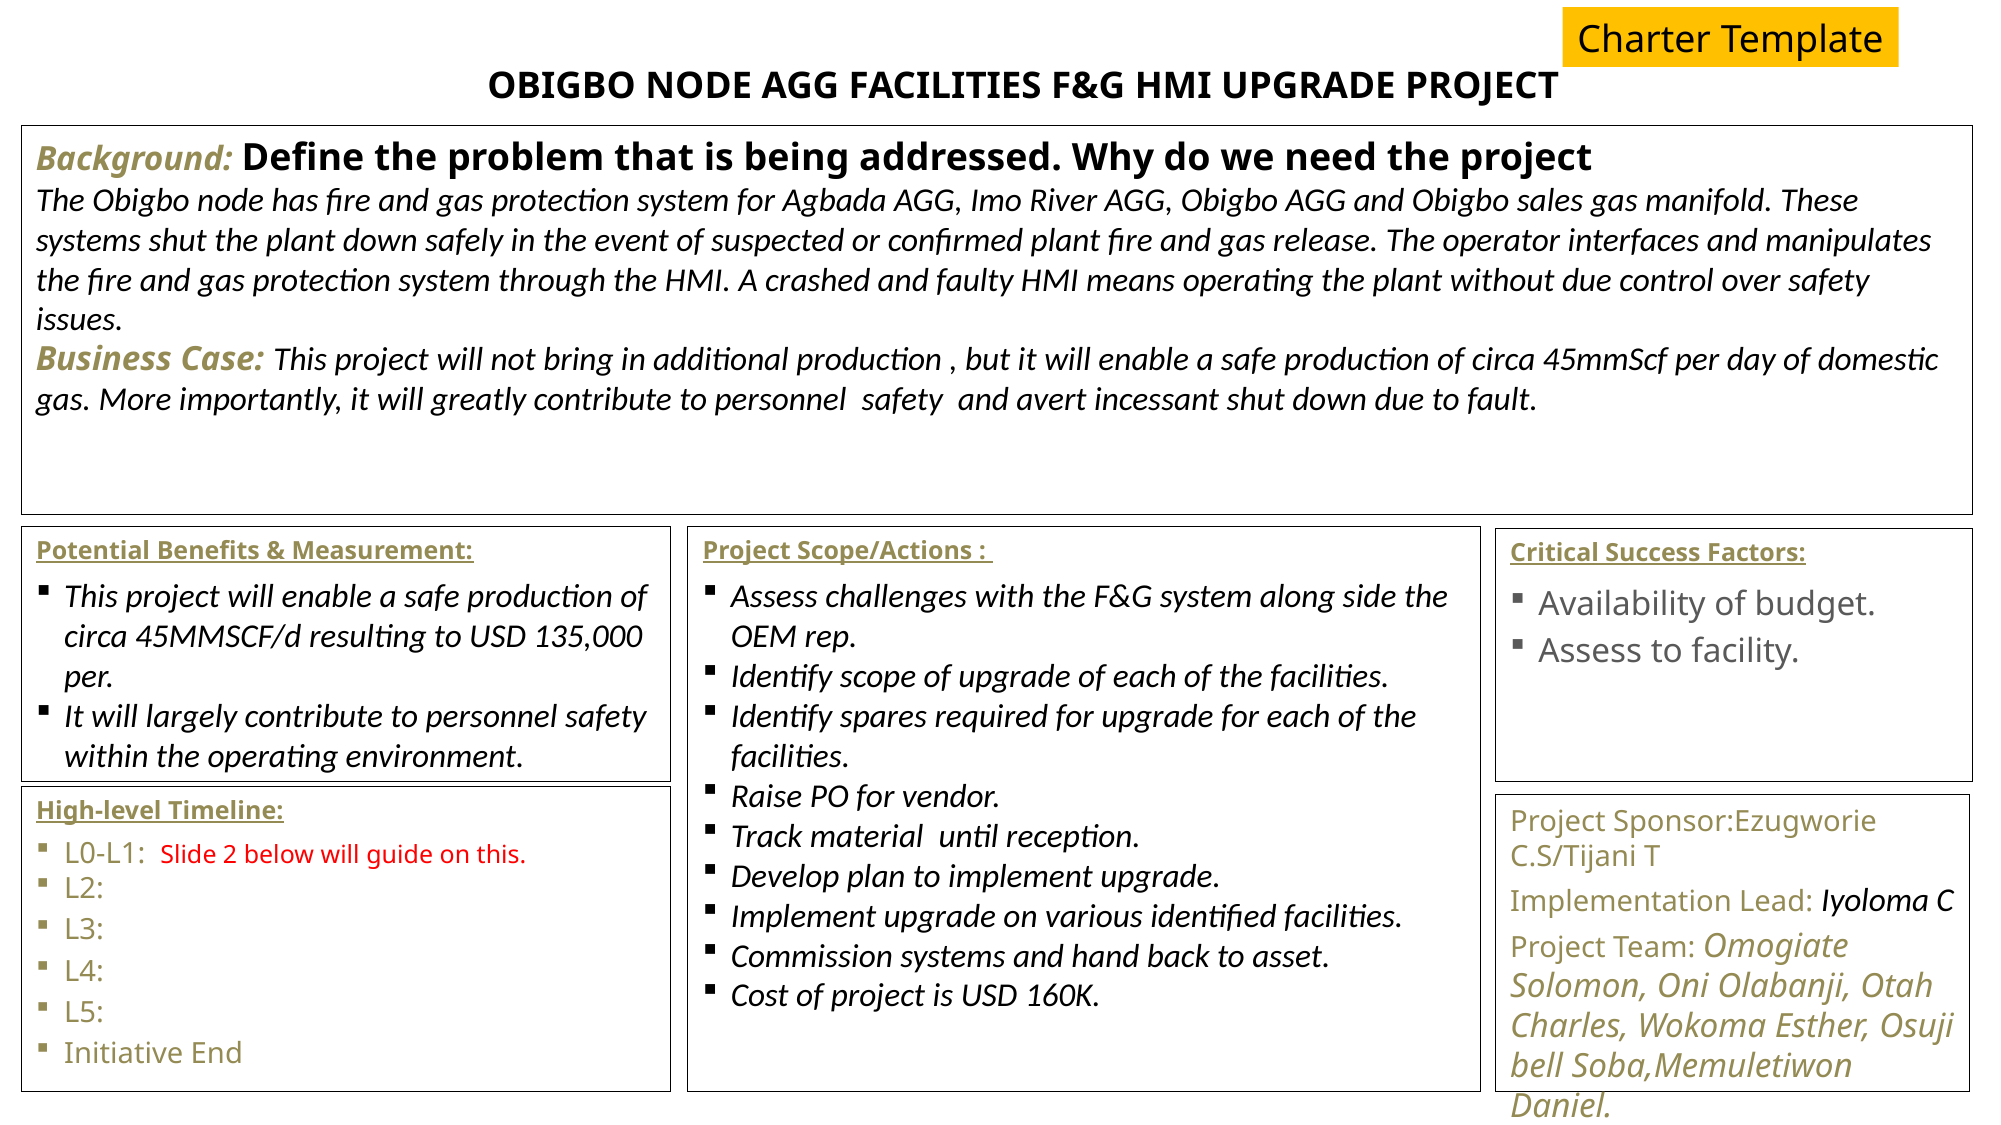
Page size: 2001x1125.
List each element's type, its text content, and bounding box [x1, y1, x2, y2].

text_box Critical Success Factors: Availability of budget. Assess to facility. [1495, 528, 1973, 782]
text_box Charter Template [1562, 7, 1899, 67]
text_box Background: Define the problem that is being addressed. Why do we need the project The Obigbo node has fire and gas protection system for Agbada AGG, Imo River AGG, Obigbo AGG and Obigbo sales gas manifold. These systems shut the plant down safely in the event of suspected or confirmed plant fire and gas release. The operator interfaces and manipulates the fire and gas protection system through the HMI. A crashed and faulty HMI means operating the plant without due control over safety issues. Business Case: This project will not bring in additional production , but it will enable a safe production of circa 45mmScf per day of domestic gas. More importantly, it will greatly contribute to personnel safety and avert incessant shut down due to fault. [21, 125, 1973, 515]
title OBIGBO NODE AGG FACILITIES F&G HMI UPGRADE PROJECT [77, 54, 1970, 114]
text_box High-level Timeline: L0-L1: Slide 2 below will guide on this. L2: L3: L4: L5: Initiative End [21, 786, 671, 1092]
text_box Project Scope/Actions : Assess challenges with the F&G system along side the OEM rep. Identify scope of upgrade of each of the facilities. Identify spares required for upgrade for each of the facilities. Raise PO for vendor. Track material until reception. Develop plan to implement upgrade. Implement upgrade on various identified facilities. Commission systems and hand back to asset. Cost of project is USD 160K. [687, 526, 1481, 1092]
text_box Project Sponsor:Ezugworie C.S/Tijani T Implementation Lead: Iyoloma C Project Team: Omogiate Solomon, Oni Olabanji, Otah Charles, Wokoma Esther, Osuji bell Soba,Memuletiwon Daniel. [1495, 794, 1970, 1092]
text_box Potential Benefits & Measurement: This project will enable a safe production of circa 45MMSCF/d resulting to USD 135,000 per. It will largely contribute to personnel safety within the operating environment. [21, 526, 671, 782]
